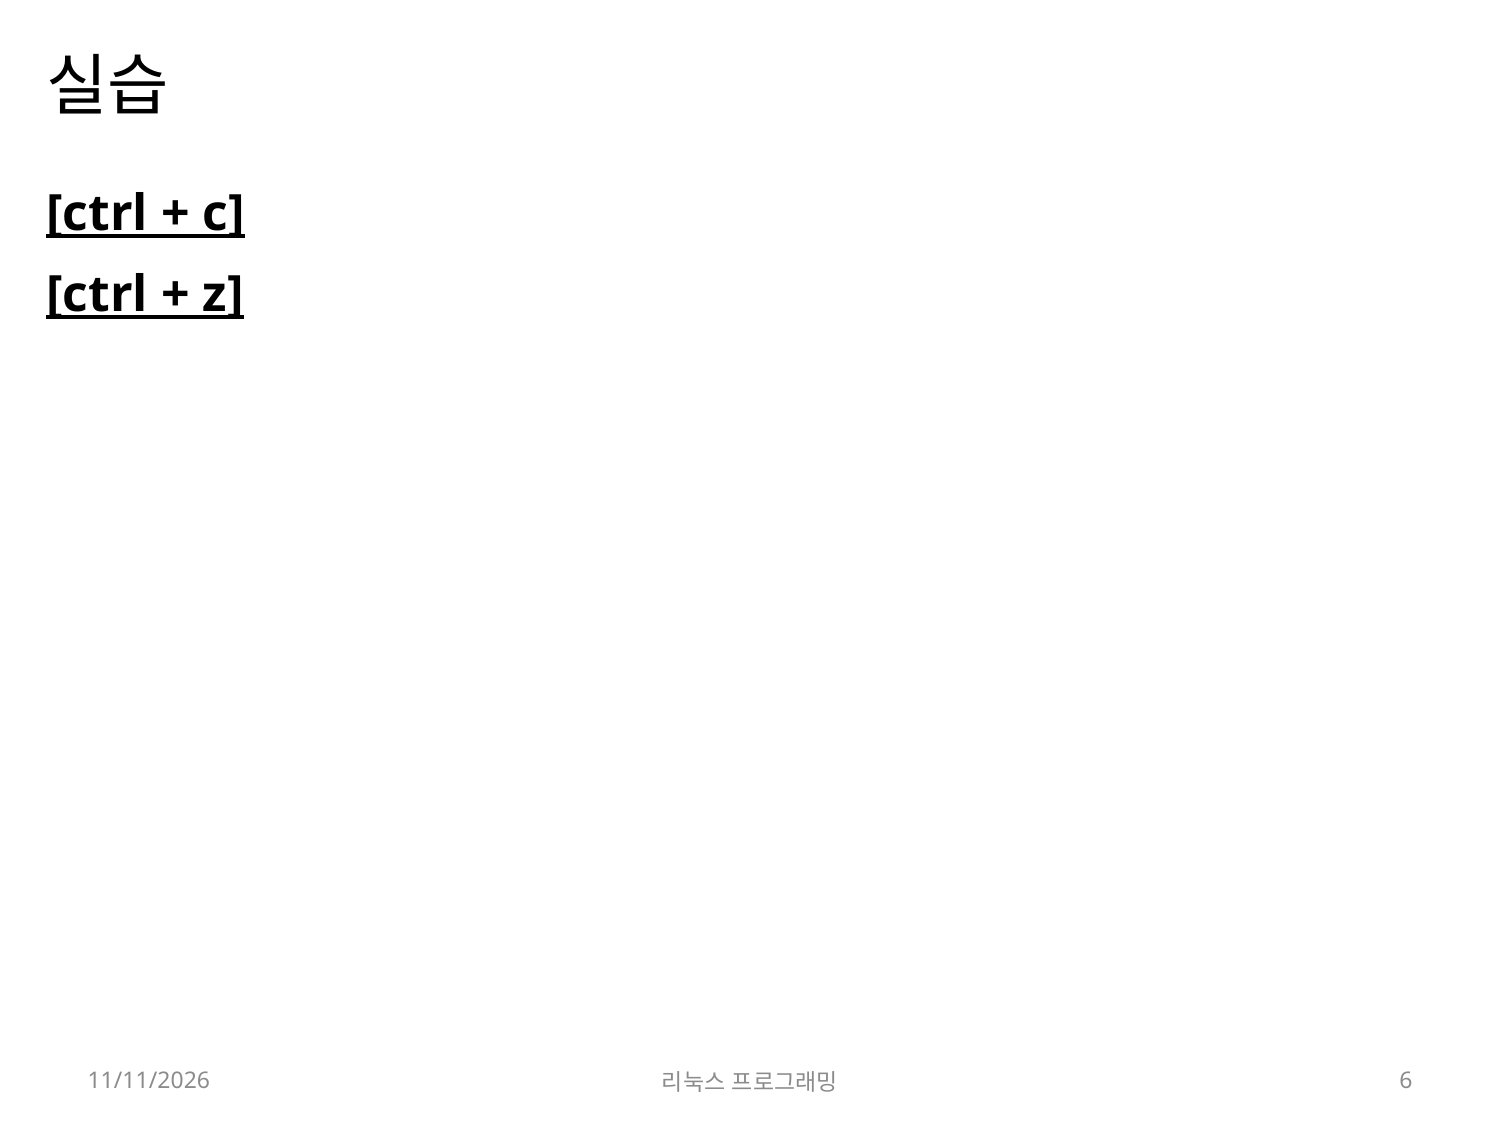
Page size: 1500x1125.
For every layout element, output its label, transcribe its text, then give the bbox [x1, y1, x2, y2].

list [ctrl + c] [ctrl + z] [31, 172, 1469, 1050]
title 실습 [31, 15, 1469, 161]
footer 리눅스 프로그래밍 [496, 1060, 1004, 1103]
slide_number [72, 1060, 410, 1103]
slide_number 6 [1090, 1060, 1428, 1103]
